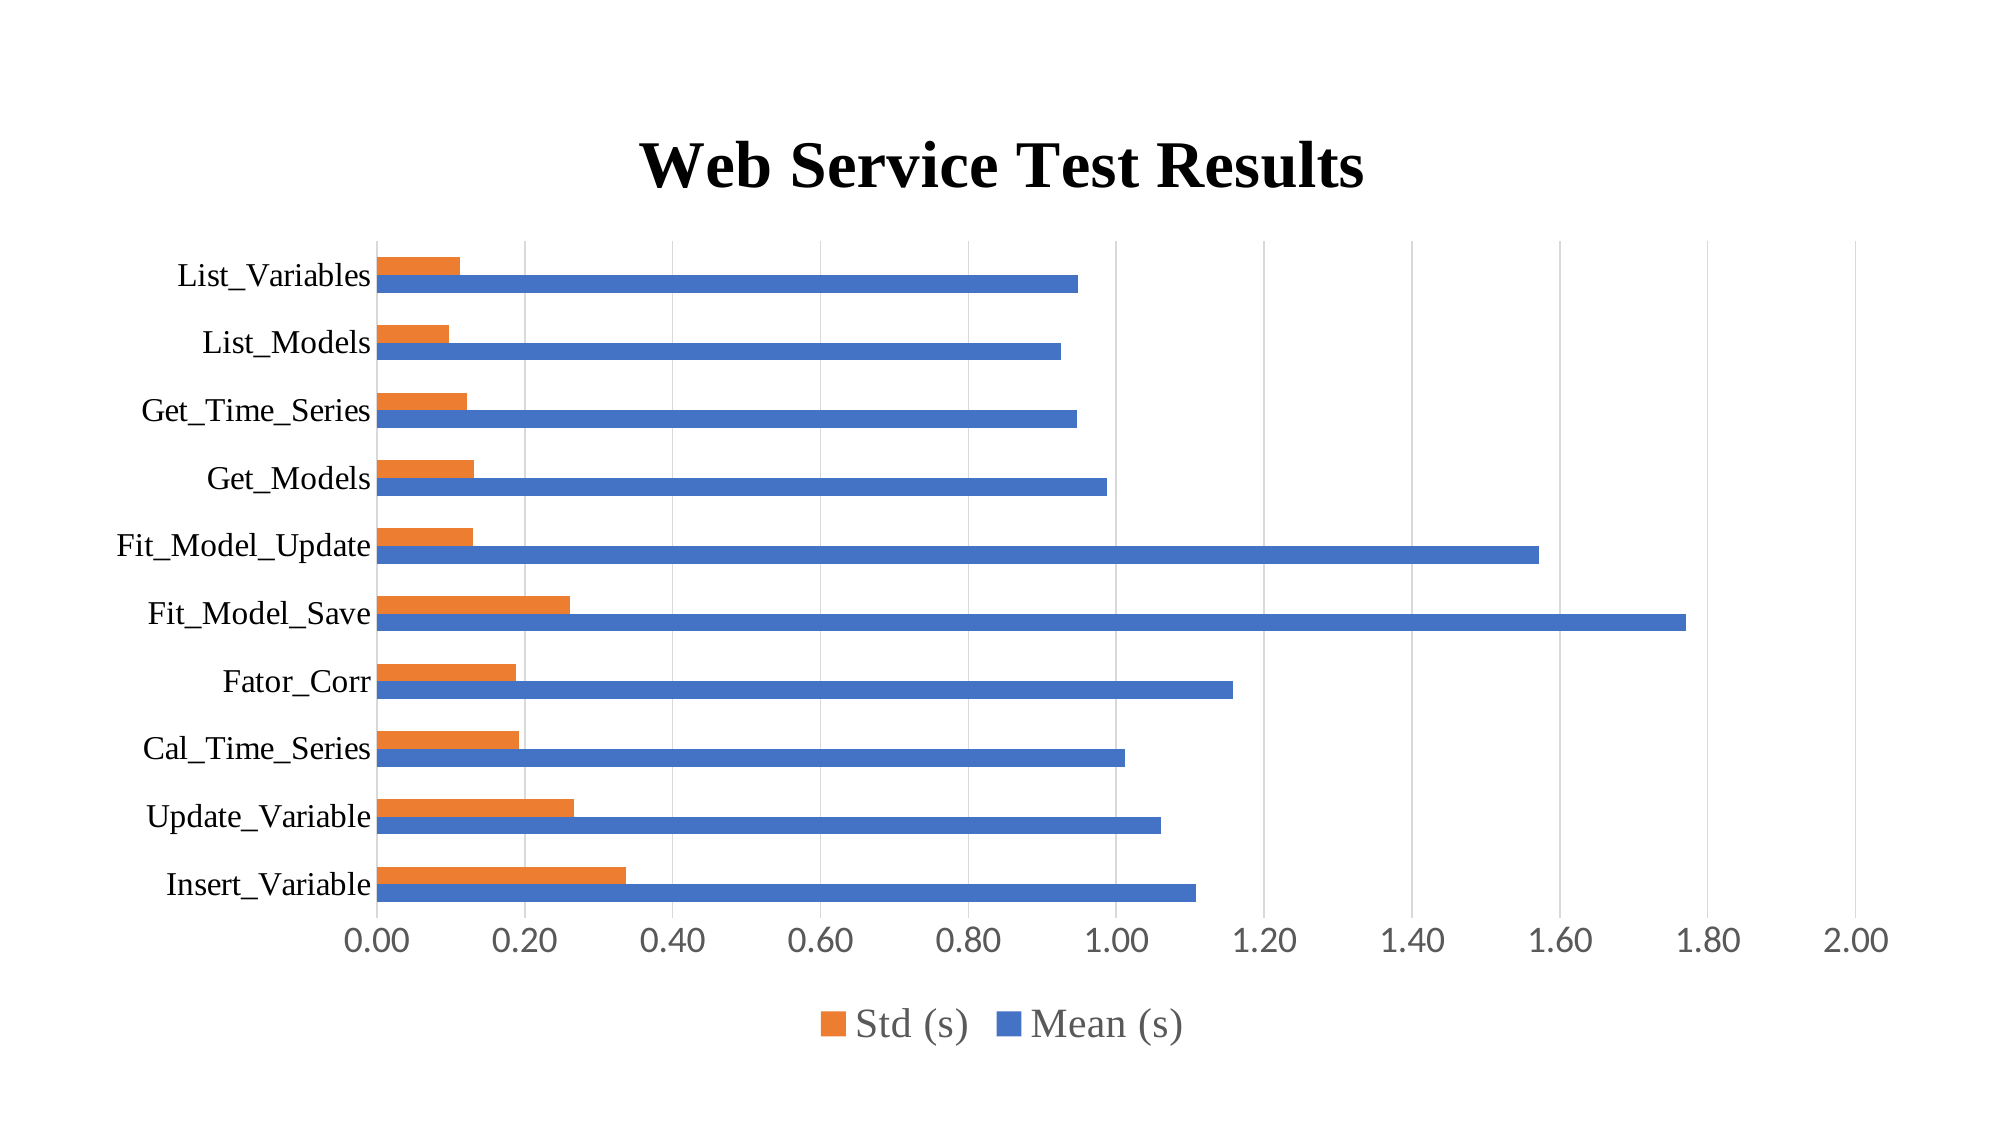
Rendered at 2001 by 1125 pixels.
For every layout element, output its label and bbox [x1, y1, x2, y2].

chart [79, 80, 1926, 1056]
